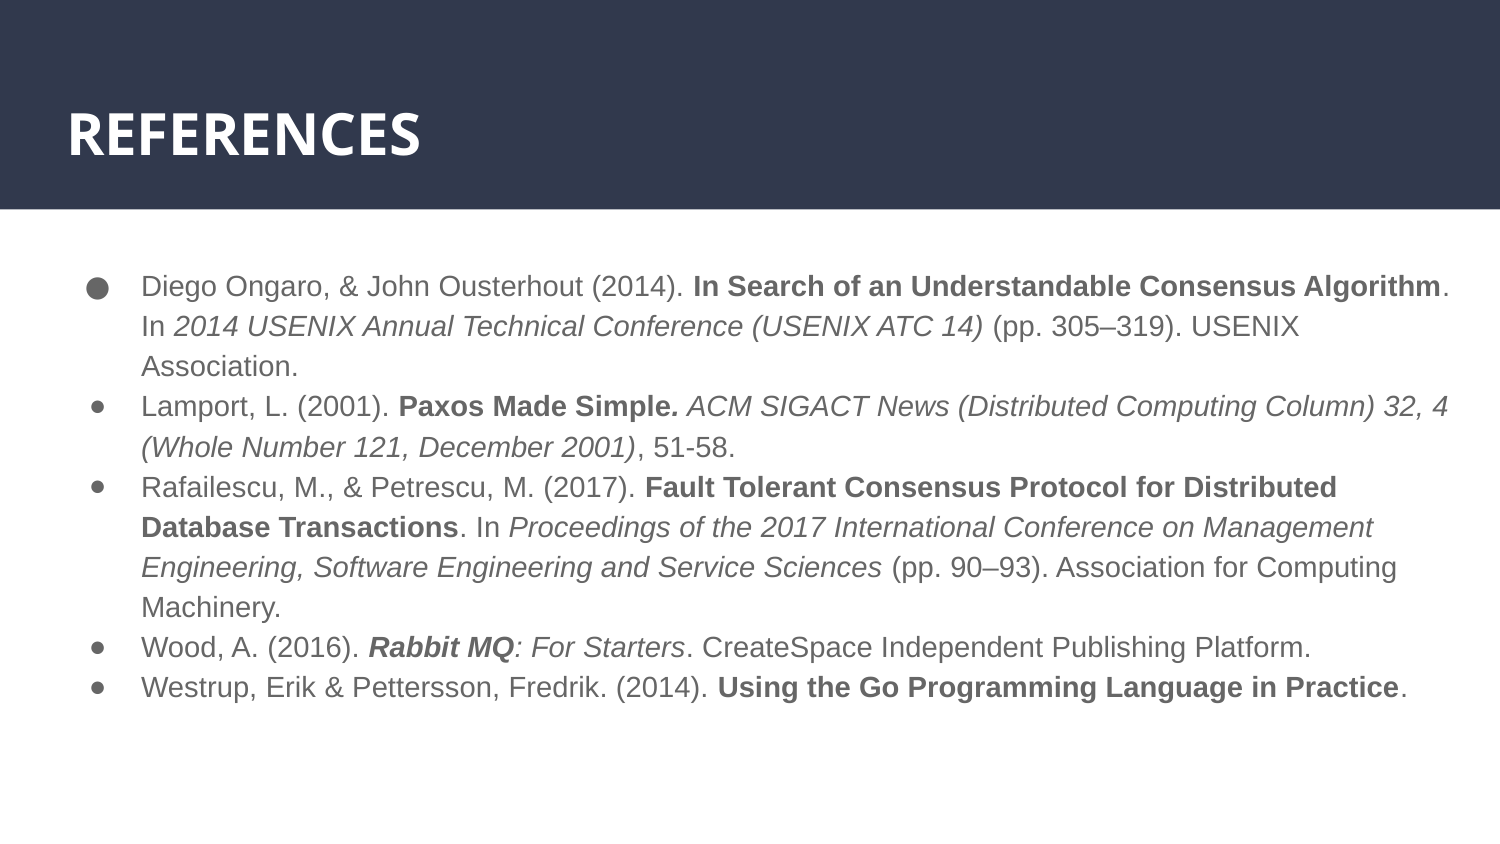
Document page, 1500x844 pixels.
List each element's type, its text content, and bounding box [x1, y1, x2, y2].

title REFERENCES [51, 82, 1449, 185]
list Diego Ongaro, & John Ousterhout (2014). In Search of an Understandable Consensus Algorithm. In 2014 USENIX Annual Technical Conference (USENIX ATC 14) (pp. 305–319). USENIX Association. Lamport, L. (2001). Paxos Made Simple. ACM SIGACT News (Distributed Computing Column) 32, 4 (Whole Number 121, December 2001), 51-58. Rafailescu, M., & Petrescu, M. (2017). Fault Tolerant Consensus Protocol for Distributed Database Transactions. In Proceedings of the 2017 International Conference on Management Engineering, Software Engineering and Service Sciences (pp. 90–93). Association for Computing Machinery. Wood, A. (2016). Rabbit MQ: For Starters. CreateSpace Independent Publishing Platform. Westrup, Erik & Pettersson, Fredrik. (2014). Using the Go Programming Language in Practice. [51, 247, 1476, 823]
